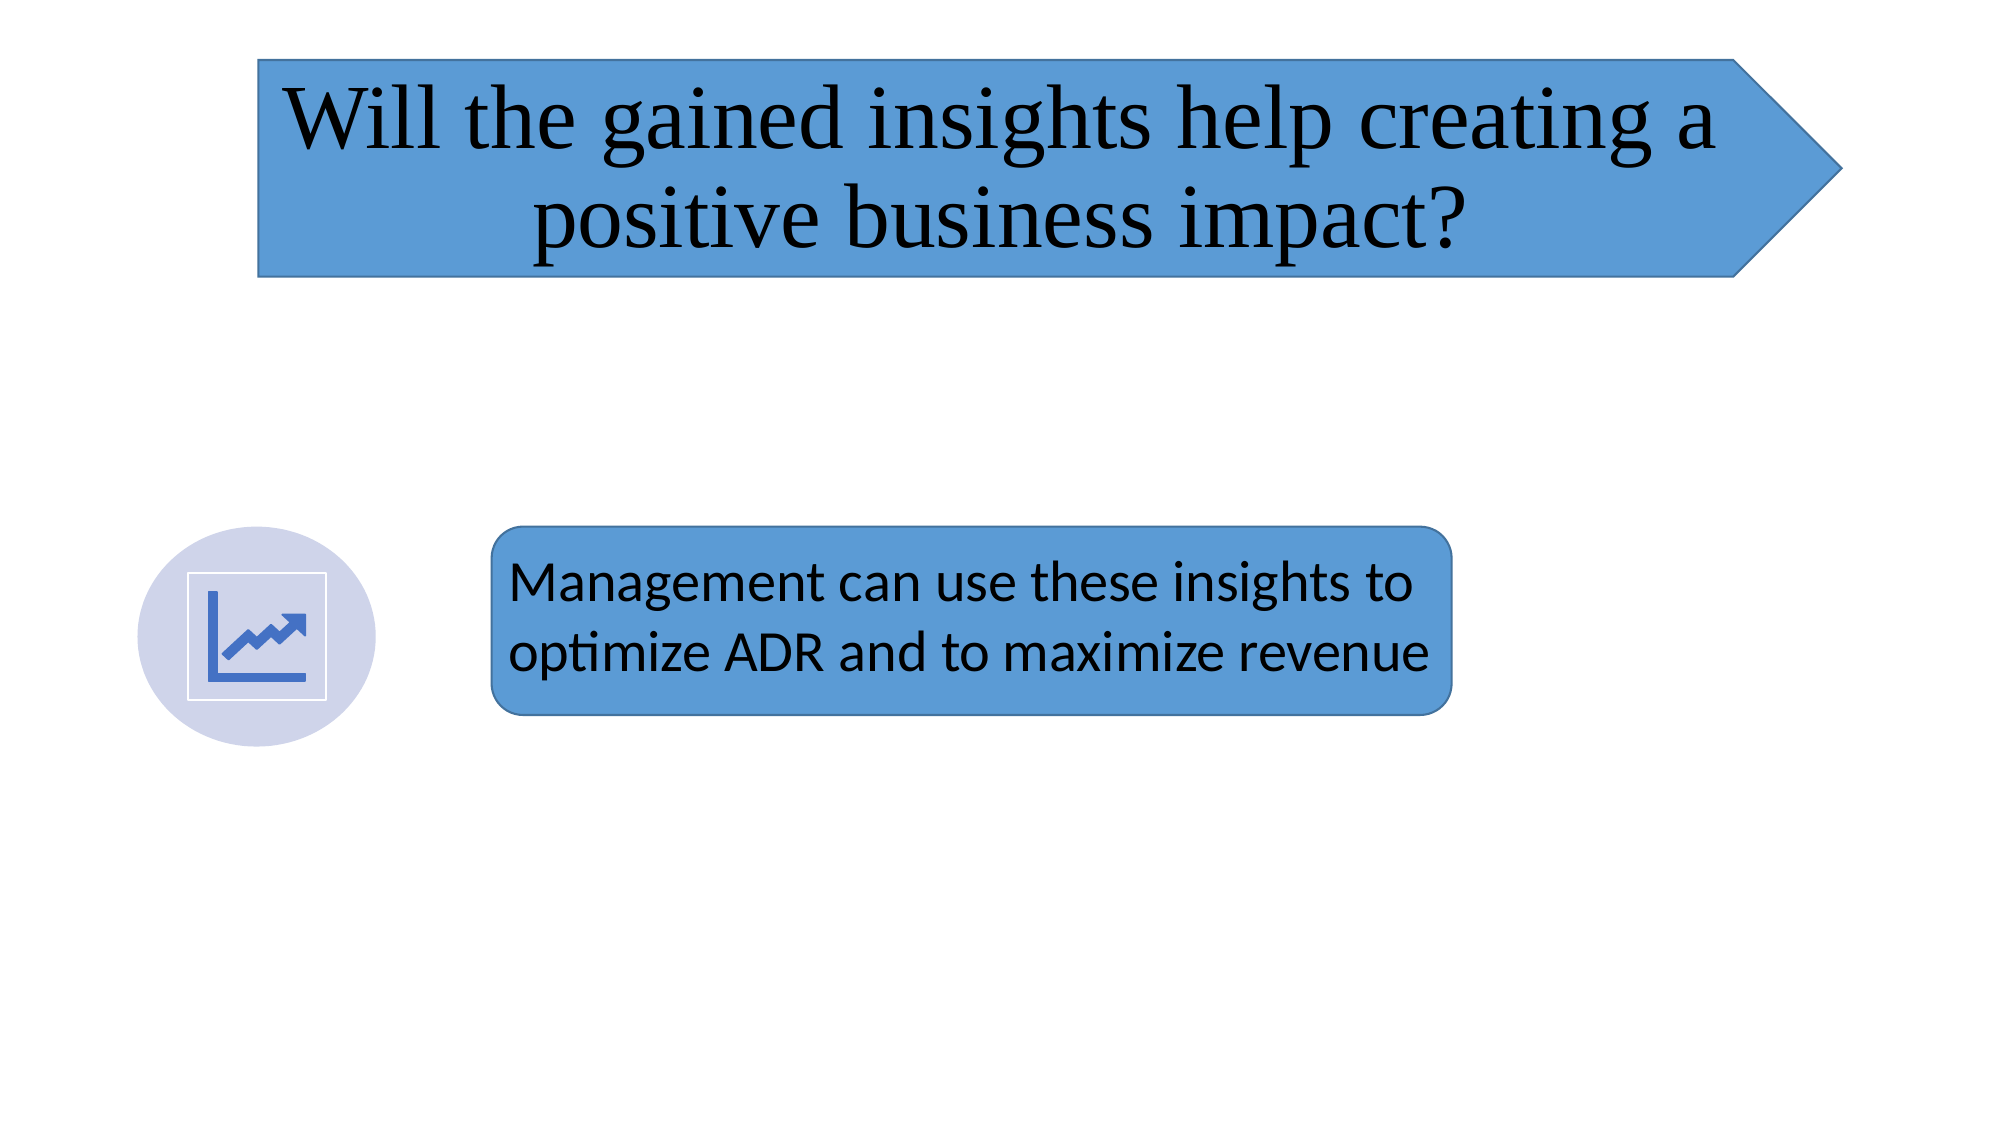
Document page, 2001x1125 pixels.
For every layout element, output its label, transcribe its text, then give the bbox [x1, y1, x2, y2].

text_box [491, 691, 1452, 717]
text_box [137, 526, 376, 747]
text_box [501, 525, 1442, 534]
title Will the gained insights help creating a positive business impact? [137, 59, 1863, 278]
text_box Management can use these insights to optimize ADR and to maximize revenue [491, 534, 1629, 691]
